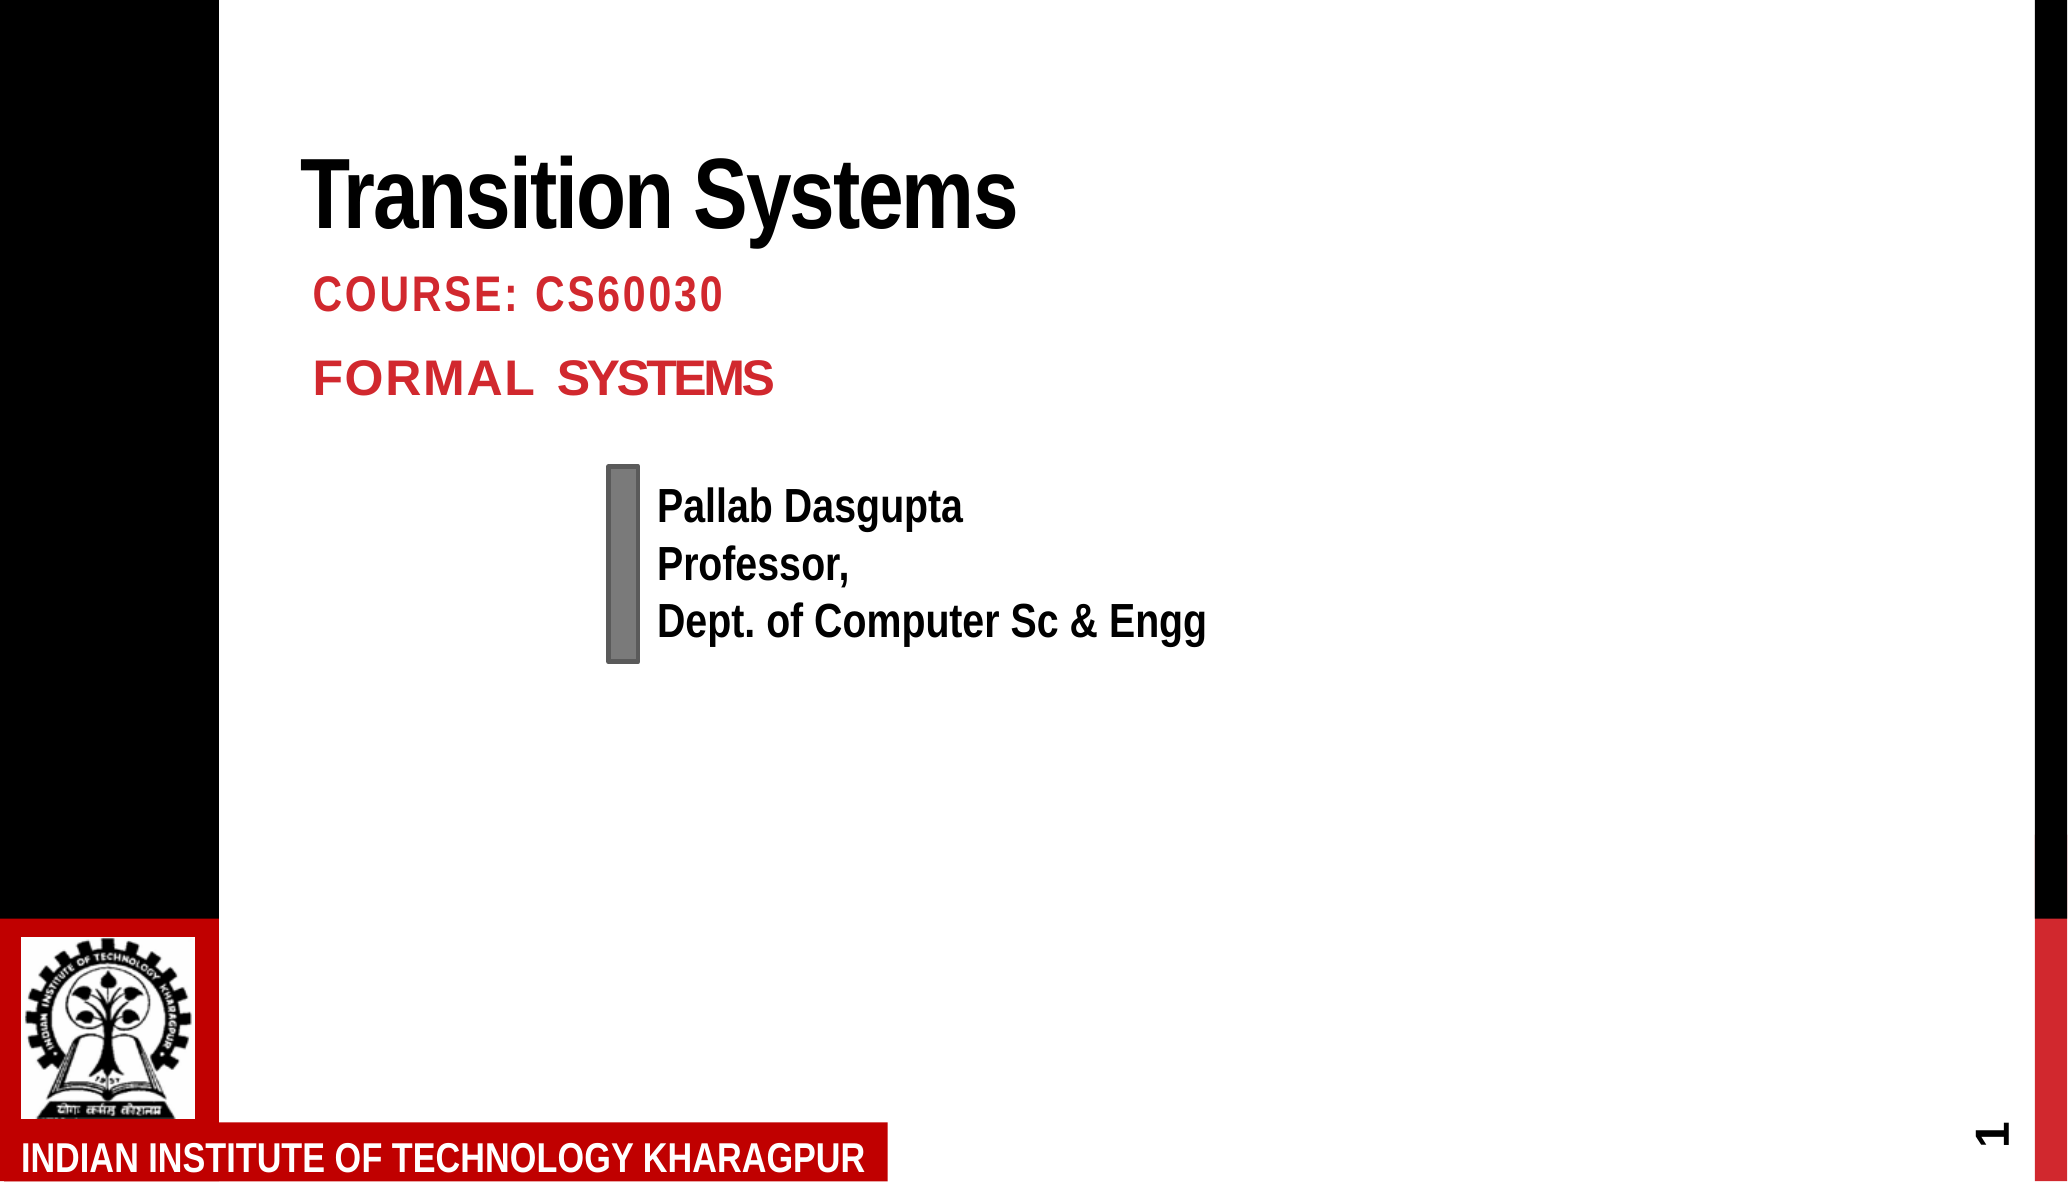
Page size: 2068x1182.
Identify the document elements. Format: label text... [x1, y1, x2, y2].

slide_number 1 [1958, 1065, 2022, 1166]
subtitle Course: CS60030 FORMAL Systems [295, 253, 1709, 416]
picture [21, 937, 195, 1119]
text_box [606, 464, 640, 664]
title Transition Systems [283, 78, 1982, 275]
text_box Pallab Dasgupta Professor, Dept. of Computer Sc & Engg [640, 466, 1226, 656]
